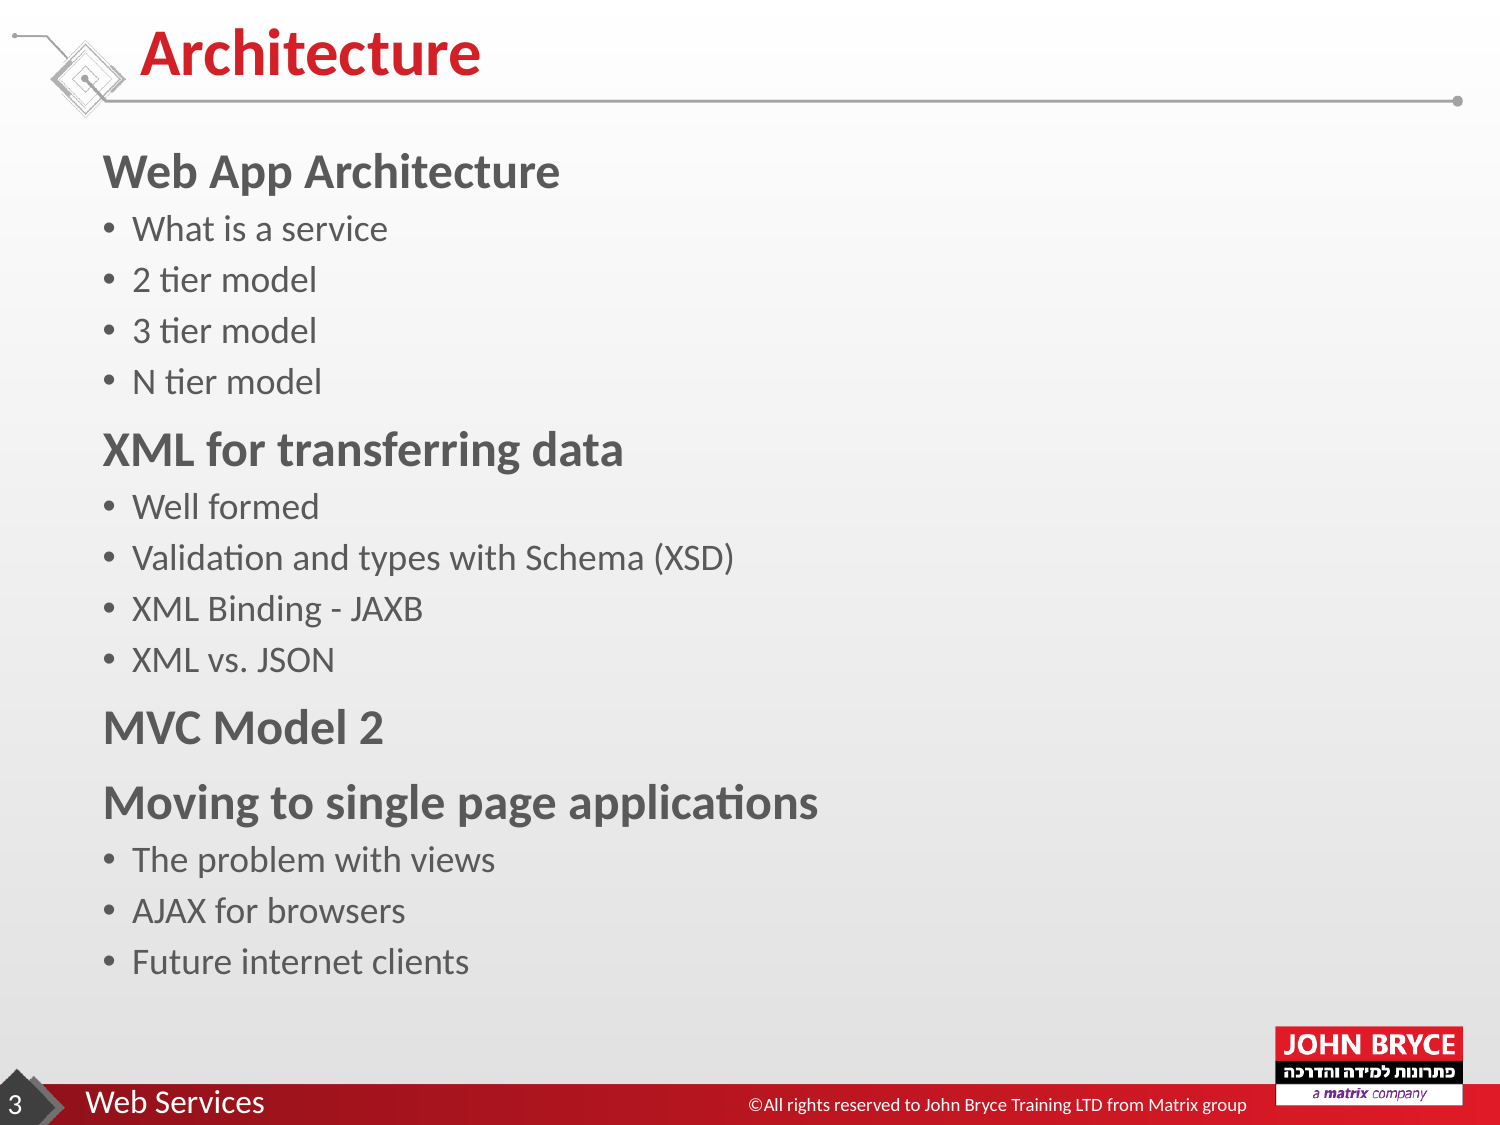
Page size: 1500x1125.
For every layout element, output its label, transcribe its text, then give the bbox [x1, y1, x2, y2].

list Web App Architecture What is a service 2 tier model 3 tier model N tier model XML for transferring data Well formed Validation and types with Schema (XSD) XML Binding - JAXB XML vs. JSON MVC Model 2 Moving to single page applications The problem with views AJAX for browsers Future internet clients [87, 137, 1382, 1063]
slide_number ‹#› [0, 1077, 100, 1125]
title Architecture [125, 0, 1419, 118]
picture [12, 33, 125, 118]
picture [1419, 33, 1463, 118]
picture [0, 1026, 1500, 1125]
